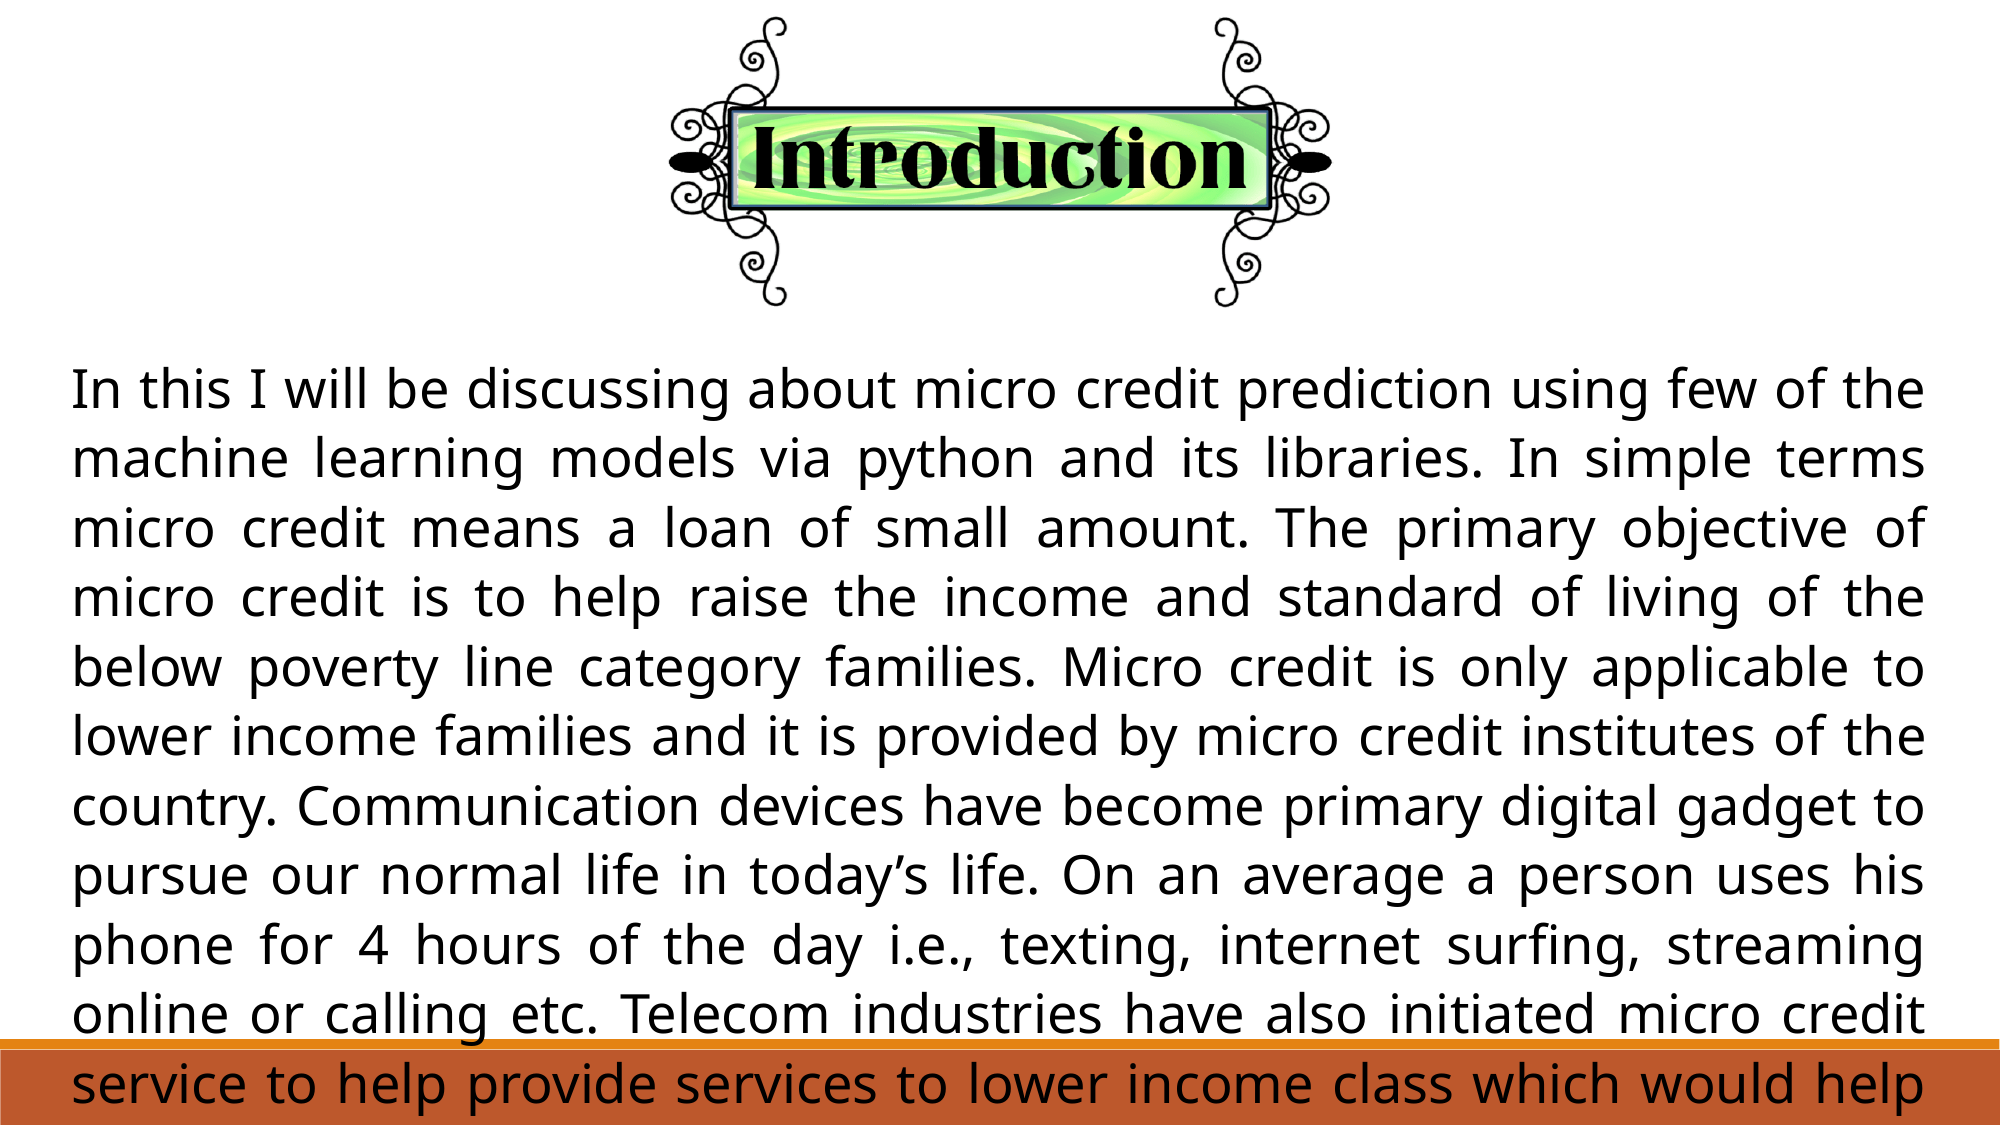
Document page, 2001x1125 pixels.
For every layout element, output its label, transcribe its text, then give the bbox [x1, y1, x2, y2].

text_box In this I will be discussing about micro credit prediction using few of the machine learning models via python and its libraries. In simple terms micro credit means a loan of small amount. The primary objective of micro credit is to help raise the income and standard of living of the below poverty line category families. Micro credit is only applicable to lower income families and it is provided by micro credit institutes of the country. Communication devices have become primary digital gadget to pursue our normal life in today’s life. On an average a person uses his phone for 4 hours of the day i.e., texting, internet surfing, streaming online or calling etc. Telecom industries have also initiated micro credit service to help provide services to lower income class which would help sustain their lives. [56, 342, 1944, 1125]
picture [662, 0, 1338, 324]
